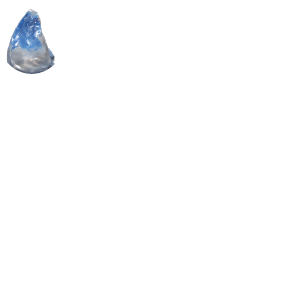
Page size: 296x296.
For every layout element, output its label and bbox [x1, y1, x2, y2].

picture [0, 0, 66, 75]
